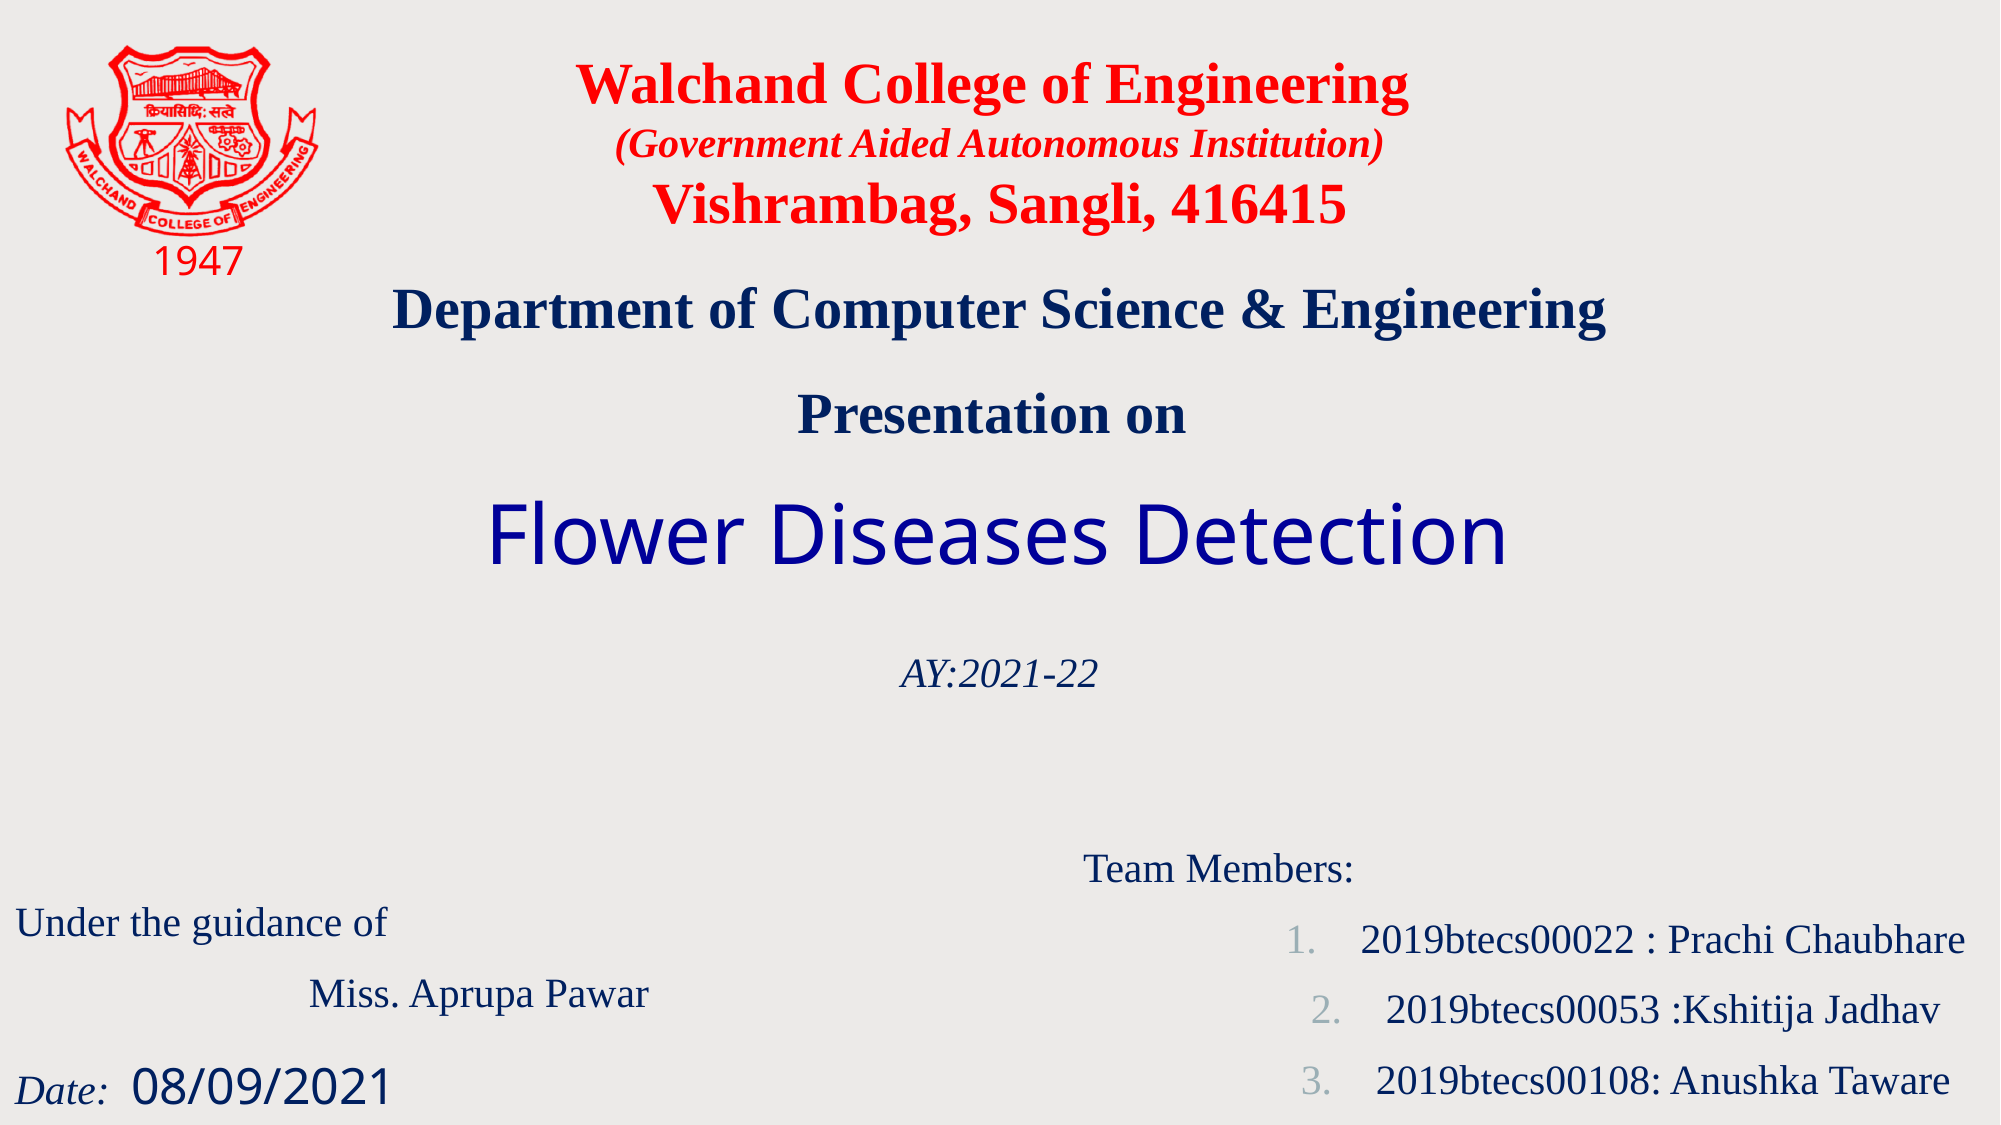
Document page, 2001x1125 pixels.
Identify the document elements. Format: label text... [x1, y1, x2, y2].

text_box Flower Diseases Detection [93, 473, 1904, 589]
subtitle Under the guidance of Miss. Aprupa Pawar [0, 887, 1068, 1047]
text_box Team Members: 2019btecs00022 : Prachi Chaubhare 2019btecs00053 :Kshitija Jadhav 2019btecs00108: Anushka Taware [1068, 833, 2000, 1051]
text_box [53, 37, 334, 298]
text_box AY:2021-22 [395, 638, 1605, 704]
text_box Date: 08/09/2021 [0, 1047, 1210, 1125]
text_box Walchand College of Engineering (Government Aided Autonomous Institution) Vishrambag, Sangli, 416415 Department of Computer Science & Engineering Presentation on [333, 38, 1667, 453]
